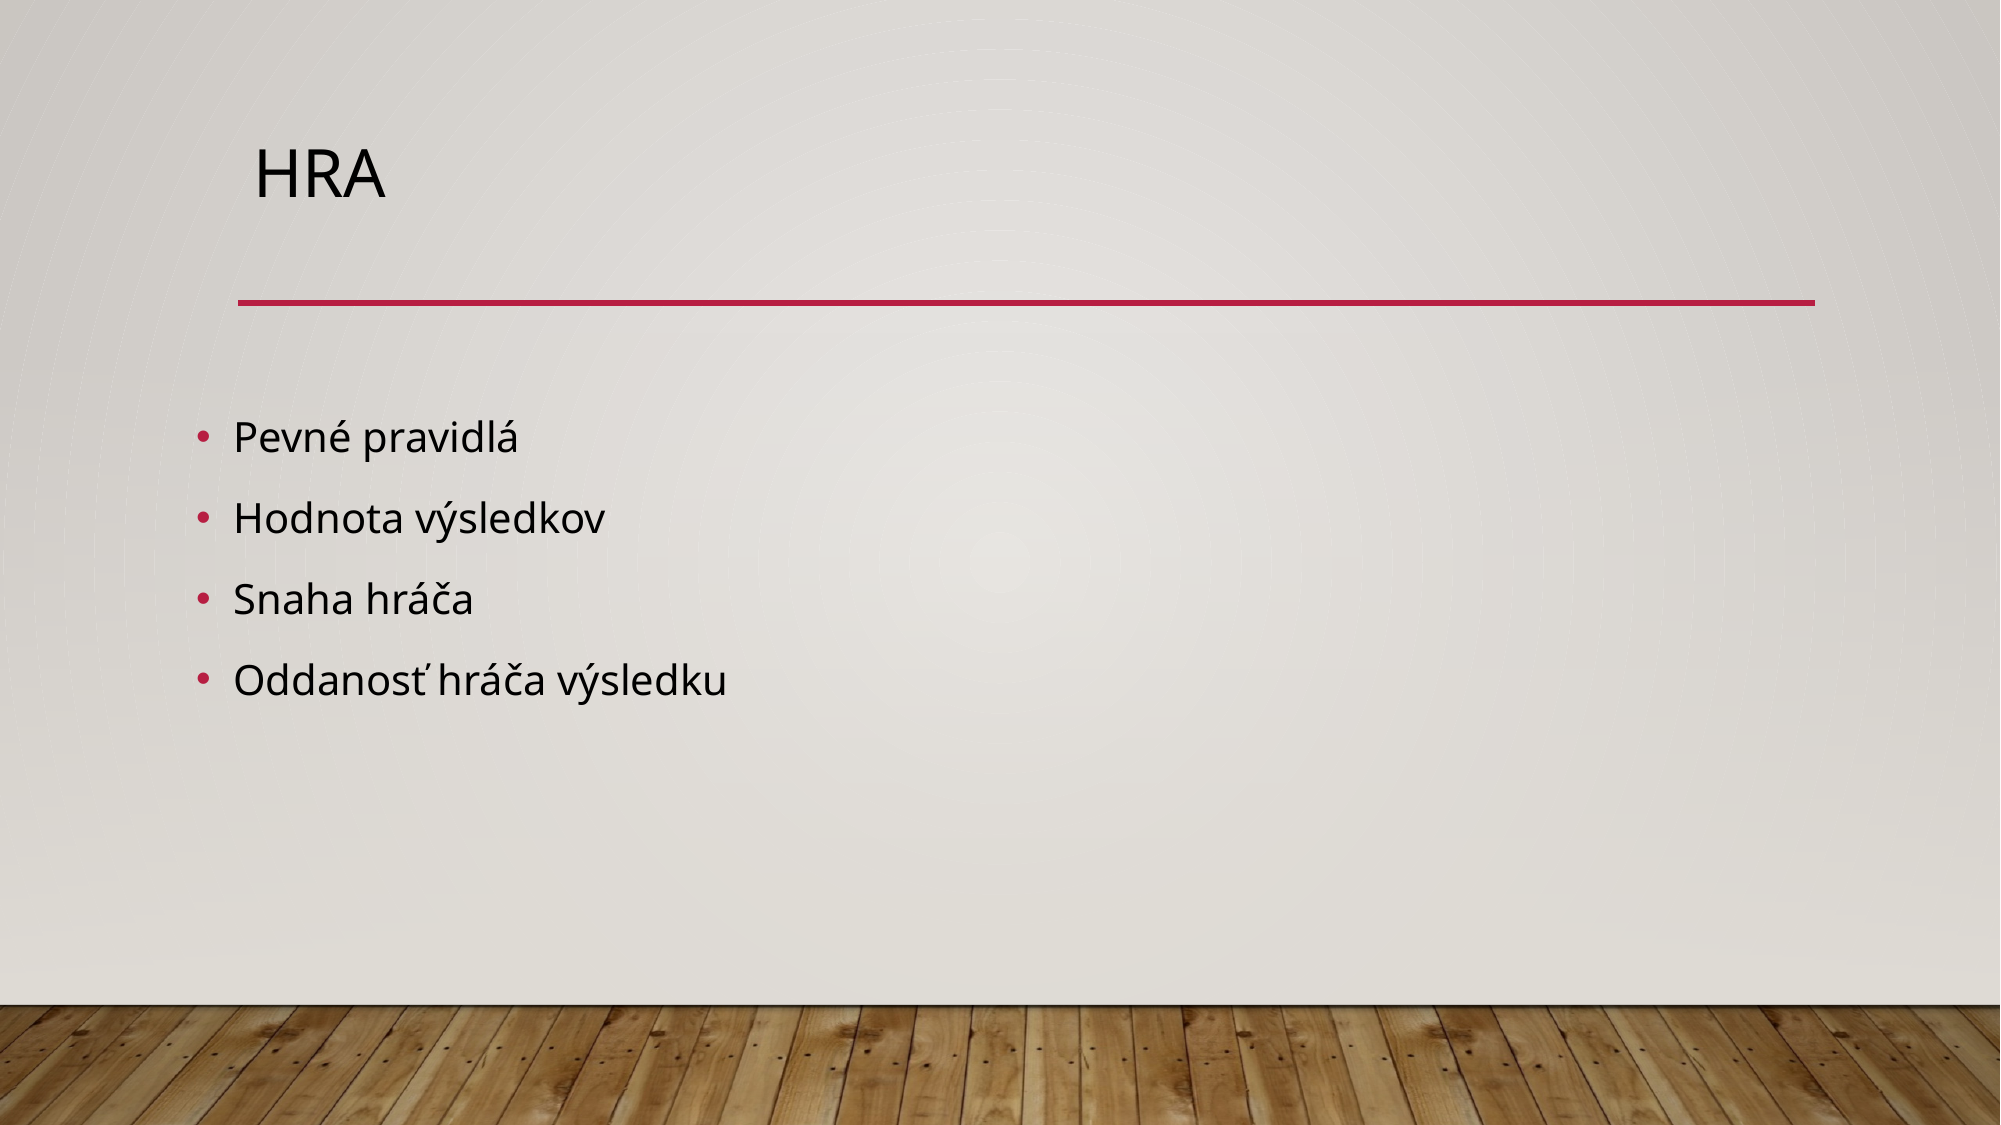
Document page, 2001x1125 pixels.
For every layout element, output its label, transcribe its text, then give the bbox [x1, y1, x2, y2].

list Pevné pravidlá Hodnota výsledkov Snaha hráča Oddanosť hráča výsledku [181, 393, 1649, 1025]
picture [0, 1005, 2000, 1125]
title Hra [238, 131, 1814, 305]
